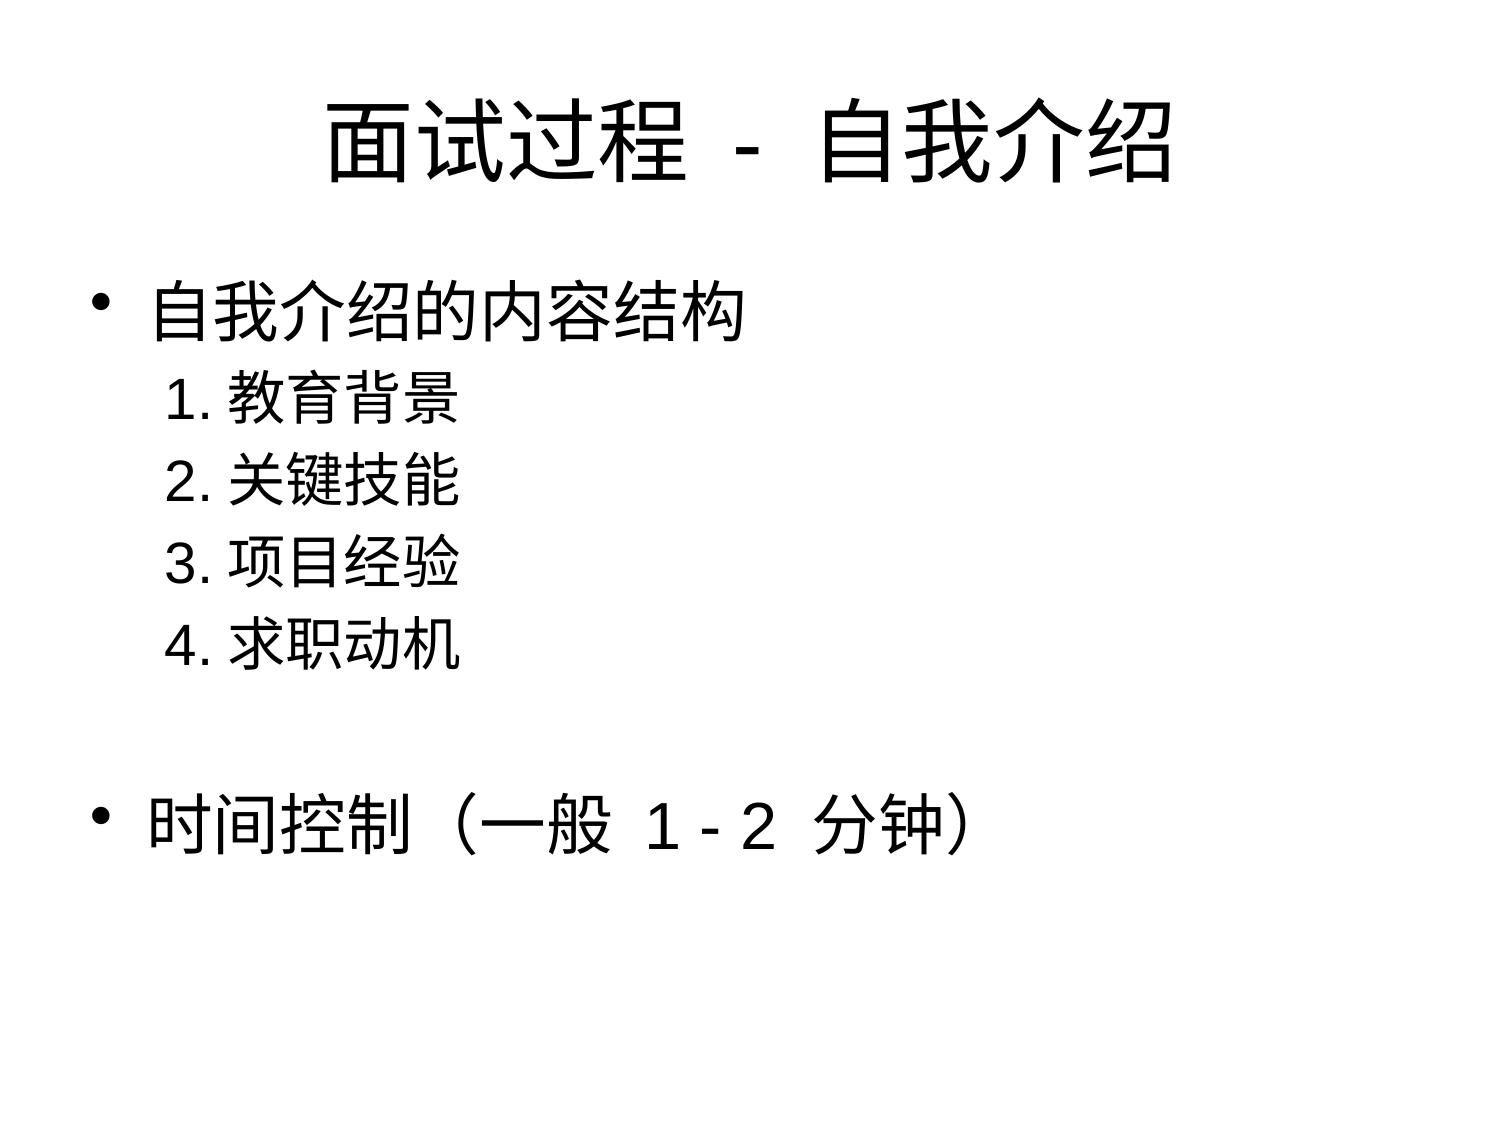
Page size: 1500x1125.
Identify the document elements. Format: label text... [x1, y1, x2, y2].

title 面试过程 - 自我介绍 [74, 44, 1426, 233]
list 自我介绍的内容结构 1.教育背景 2.关键技能 3.项目经验 4.求职动机 时间控制（一般 1 - 2 分钟） [74, 262, 1426, 1006]
